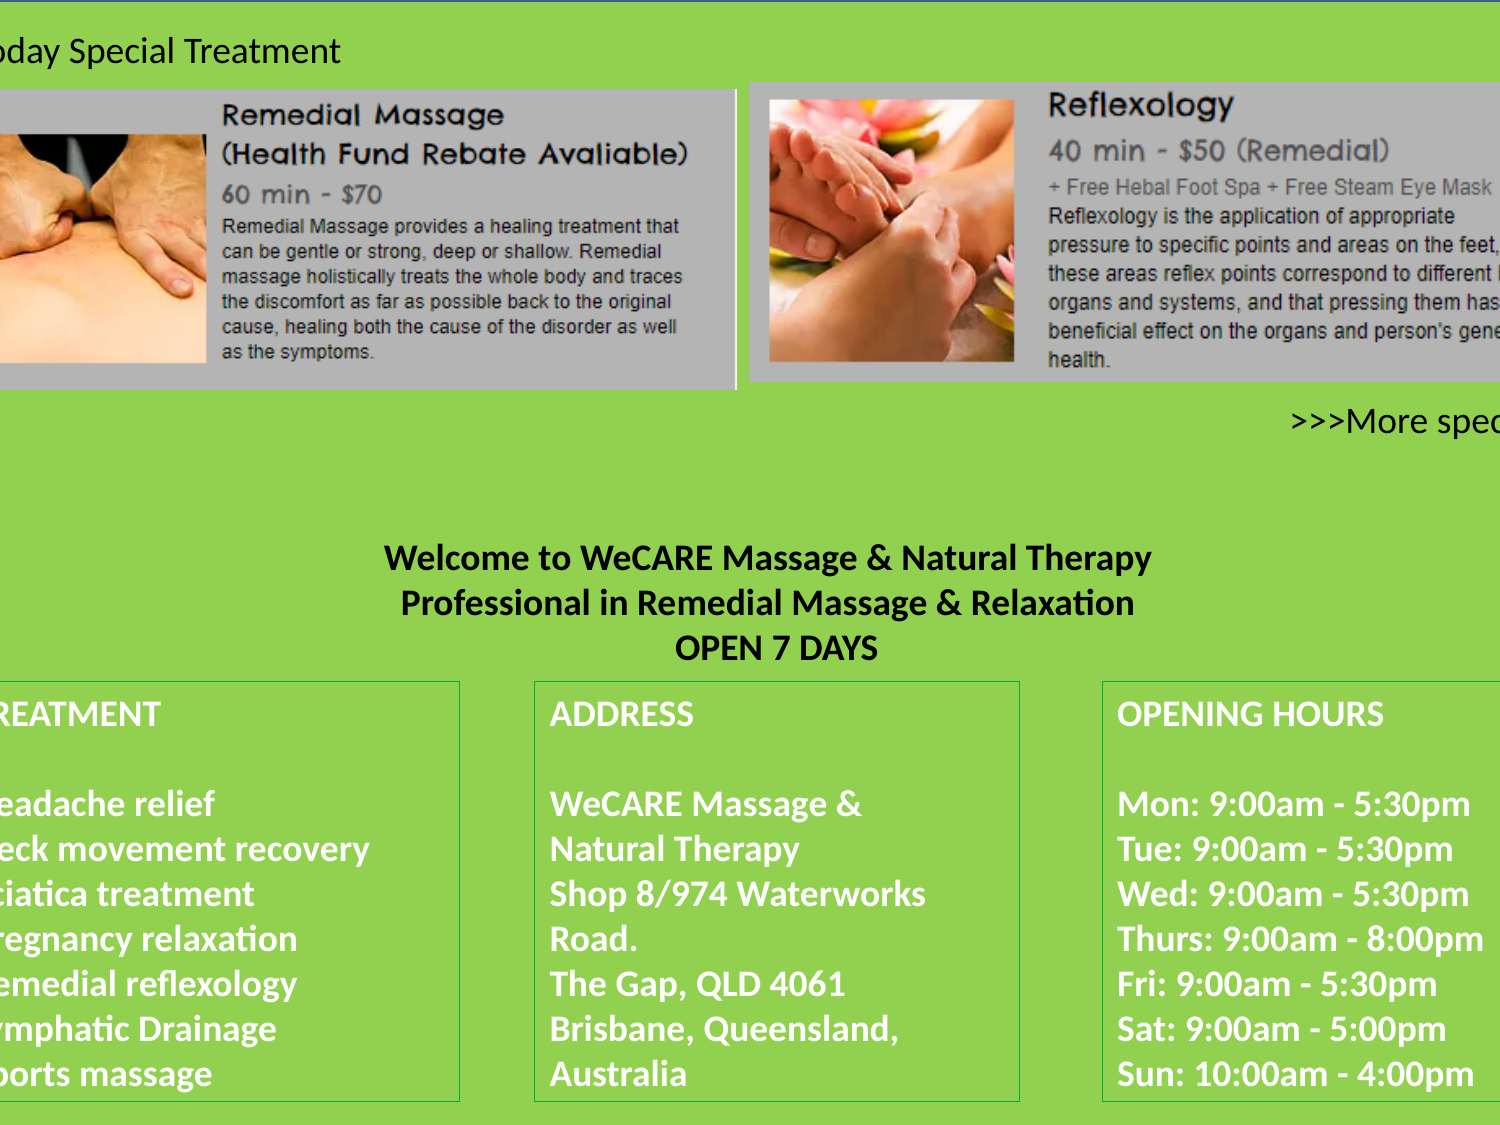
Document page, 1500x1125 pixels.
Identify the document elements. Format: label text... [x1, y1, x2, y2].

picture [0, 88, 737, 390]
text_box OPENING HOURS Mon: 9:00am - 5:30pm ﻿Tue: 9:00am - 5:30pm ﻿Wed: 9:00am - 5:30pm ﻿Thurs: 9:00am - 8:00pm ﻿Fri: 9:00am - 5:30pm Sat: 9:00am - 5:00pm ﻿Sun: 10:00am - 4:00pm [1102, 681, 1500, 1102]
text_box >>>More specials [1274, 390, 1500, 449]
text_box Welcome to WeCARE Massage & Natural Therapy Professional in Remedial Massage & Relaxation OPEN 7 DAYS [0, 525, 1500, 676]
picture [749, 81, 1500, 383]
text_box [0, 676, 1500, 1125]
text_box [0, 0, 1500, 525]
text_box ADDRESS WeCARE Massage & Natural Therapy ﻿﻿Shop 8/974 Waterworks Road. The Gap, QLD 4061 Brisbane, Queensland, Australia [534, 681, 1020, 1102]
text_box Today Special Treatment [0, 19, 465, 79]
text_box TREATMENT ​Headache relief Neck movement recovery Sciatica treatment Pregnancy relaxation Remedial reflexology Lymphatic Drainage Sports massage [0, 681, 460, 1102]
